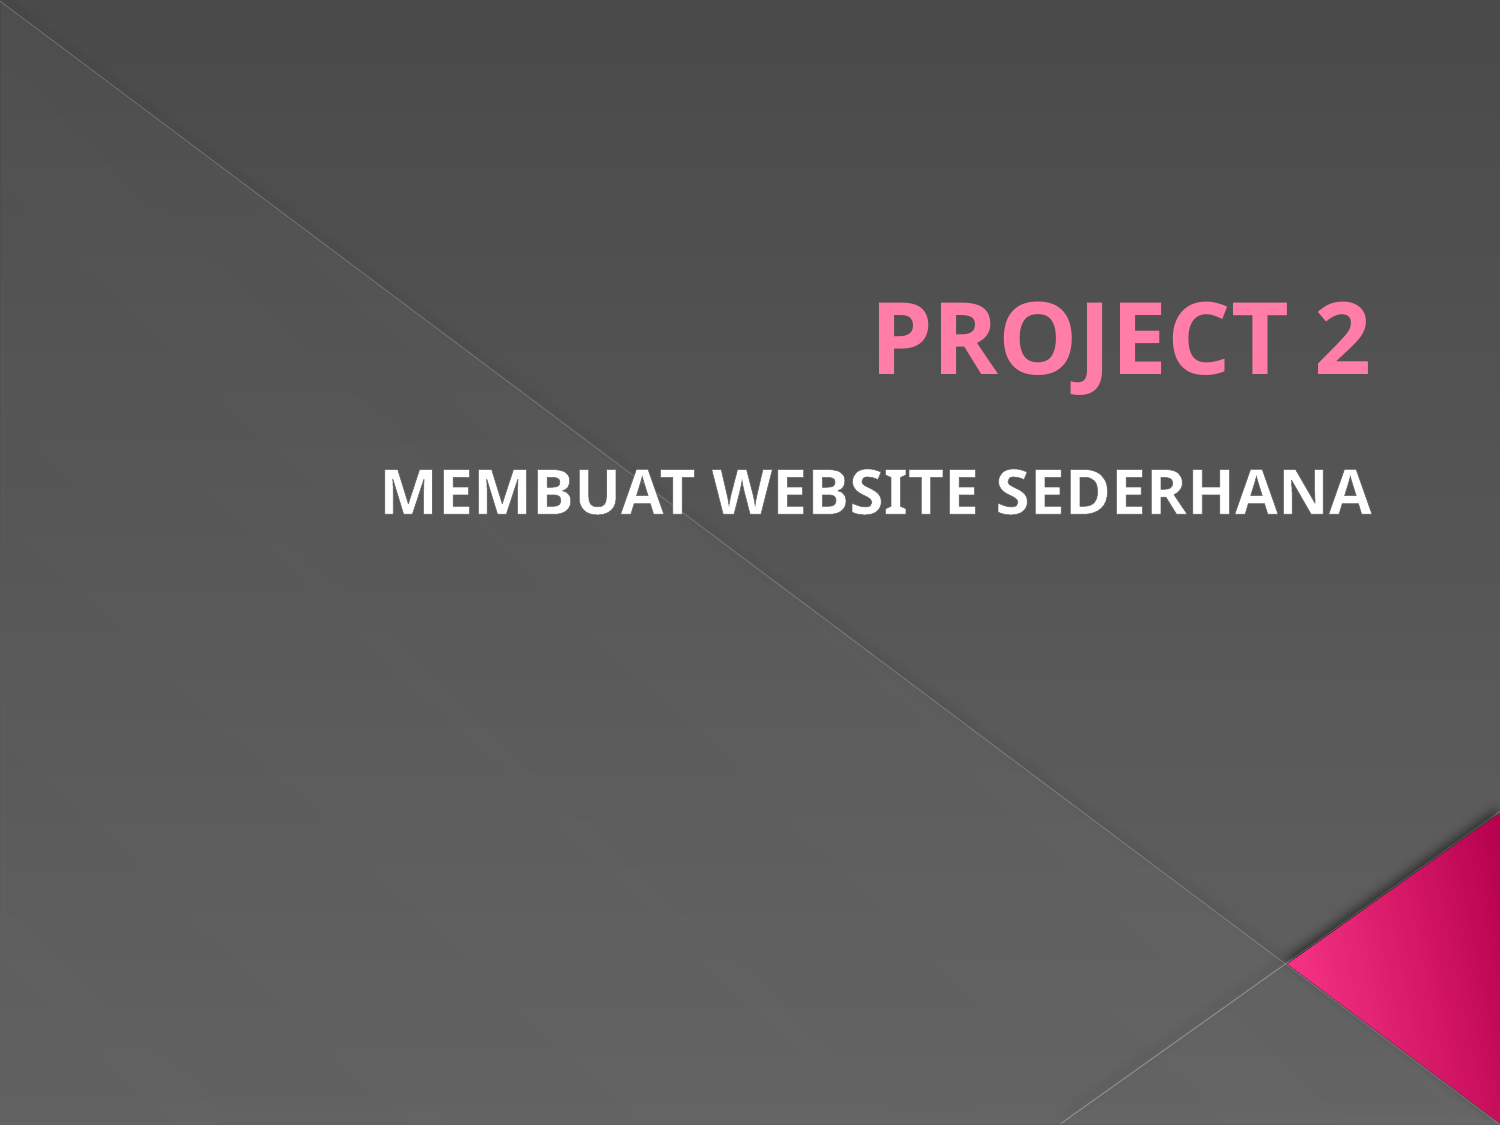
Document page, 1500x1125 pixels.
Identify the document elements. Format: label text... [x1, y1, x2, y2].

subtitle MEMBUAT WEBSITE SEDERHANA [123, 444, 1394, 732]
title PROJECT 2 [112, 160, 1388, 402]
